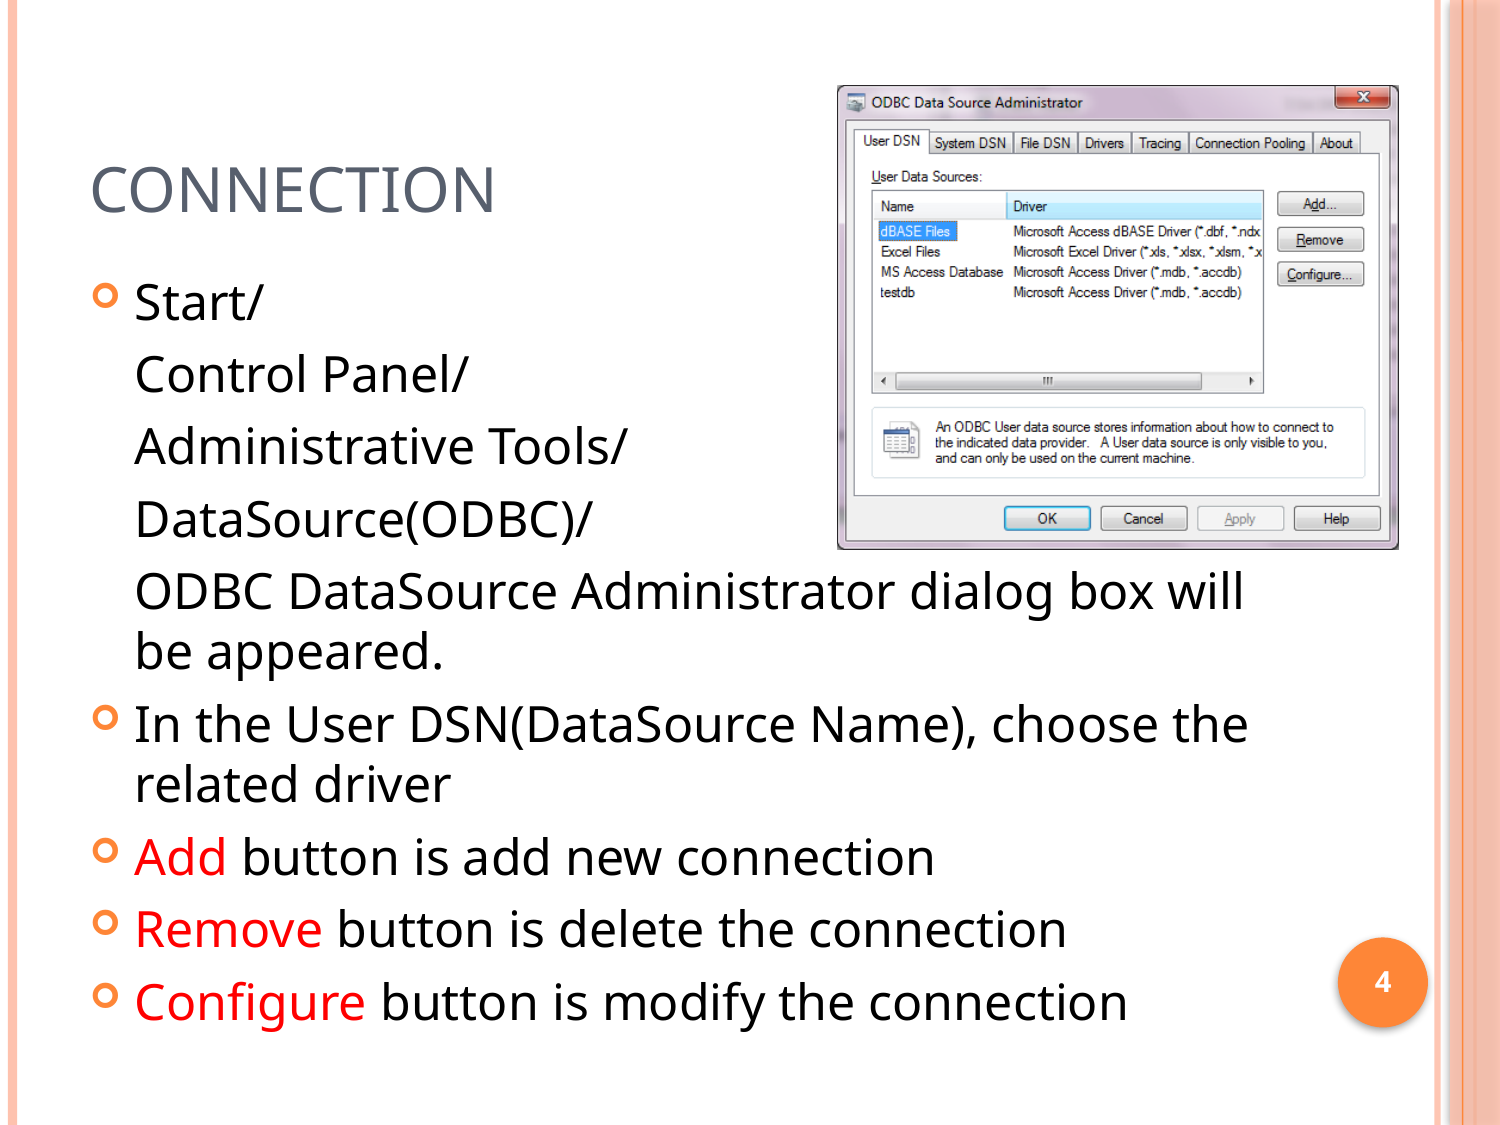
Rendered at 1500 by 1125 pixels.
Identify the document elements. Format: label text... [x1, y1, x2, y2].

title Connection [75, 45, 1300, 233]
slide_number 4 [1333, 940, 1434, 1027]
list Start/ Control Panel/ Administrative Tools/ DataSource(ODBC)/ ODBC DataSource Administrator dialog box will be appeared. In the User DSN(DataSource Name), choose the related driver Add button is add new connection Remove button is delete the connection Configure button is modify the connection [75, 262, 1300, 1062]
picture [836, 84, 1399, 551]
